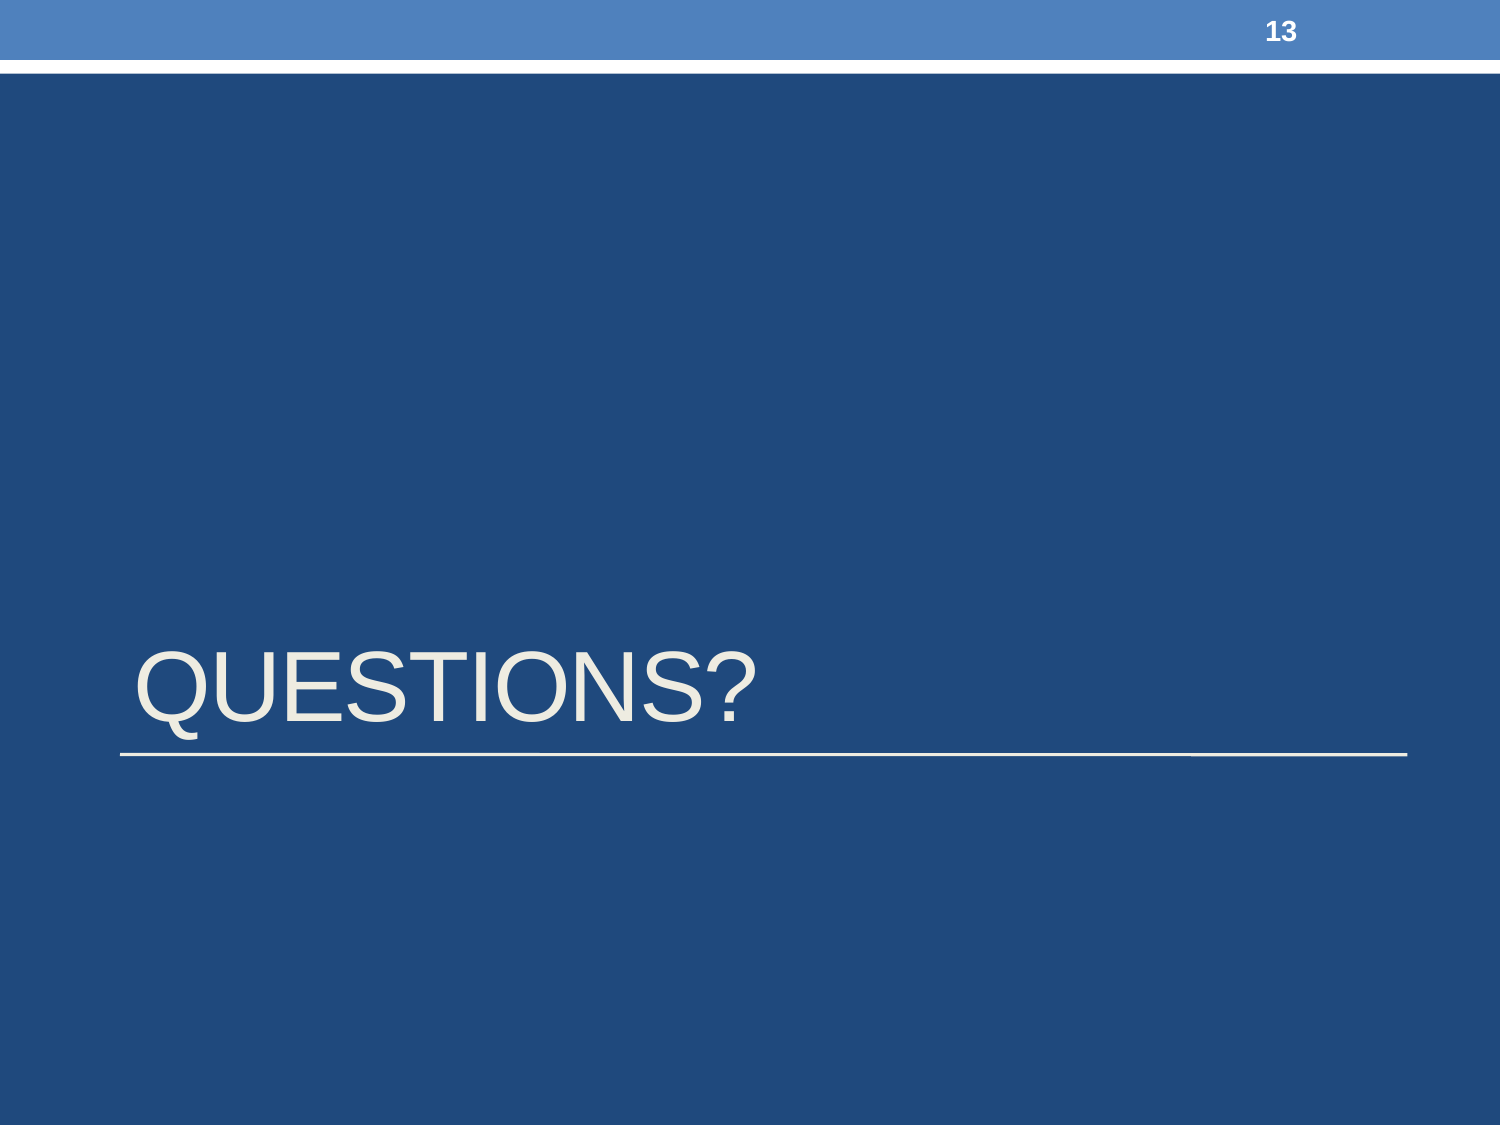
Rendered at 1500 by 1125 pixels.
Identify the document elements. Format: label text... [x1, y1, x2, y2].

title Questions? [118, 387, 1394, 749]
slide_number 13 [1250, 3, 1425, 57]
